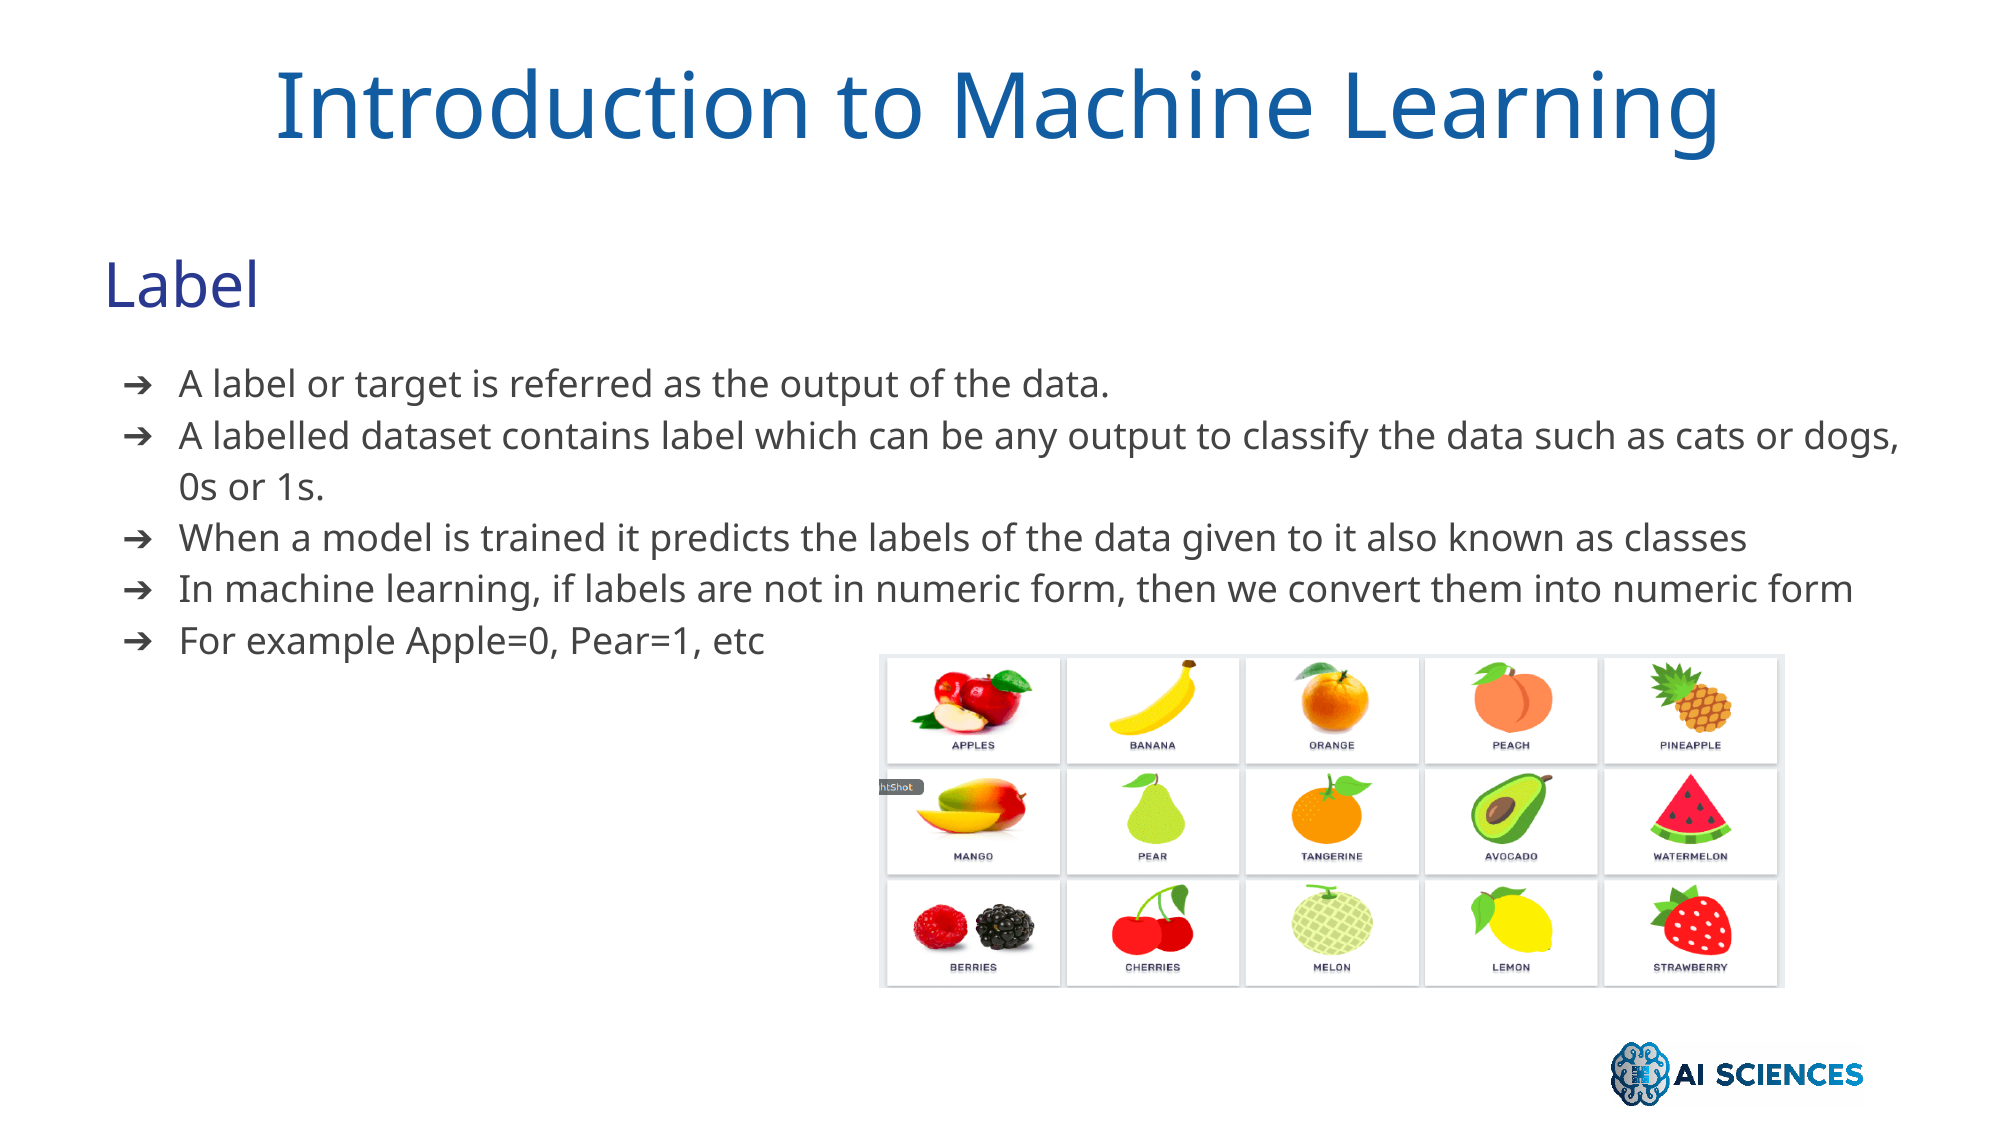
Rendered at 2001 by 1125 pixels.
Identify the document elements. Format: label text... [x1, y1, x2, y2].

text_box Label [88, 229, 1487, 330]
text_box Introduction to Machine Learning [137, 0, 1863, 218]
picture [879, 653, 1786, 988]
picture [1659, 1080, 1665, 1091]
picture [1644, 1047, 1656, 1058]
picture [1853, 1068, 1863, 1074]
text_box A label or target is referred as the output of the data. A labelled dataset contains label which can be any output to classify the data such as cats or dogs, 0s or 1s. When a model is trained it predicts the labels of the data given to it also known as classes In machine learning, if labels are not in numeric form, then we convert them into numeric form For example Apple=0, Pear=1, etc [88, 339, 1954, 974]
picture [1611, 1042, 1863, 1106]
